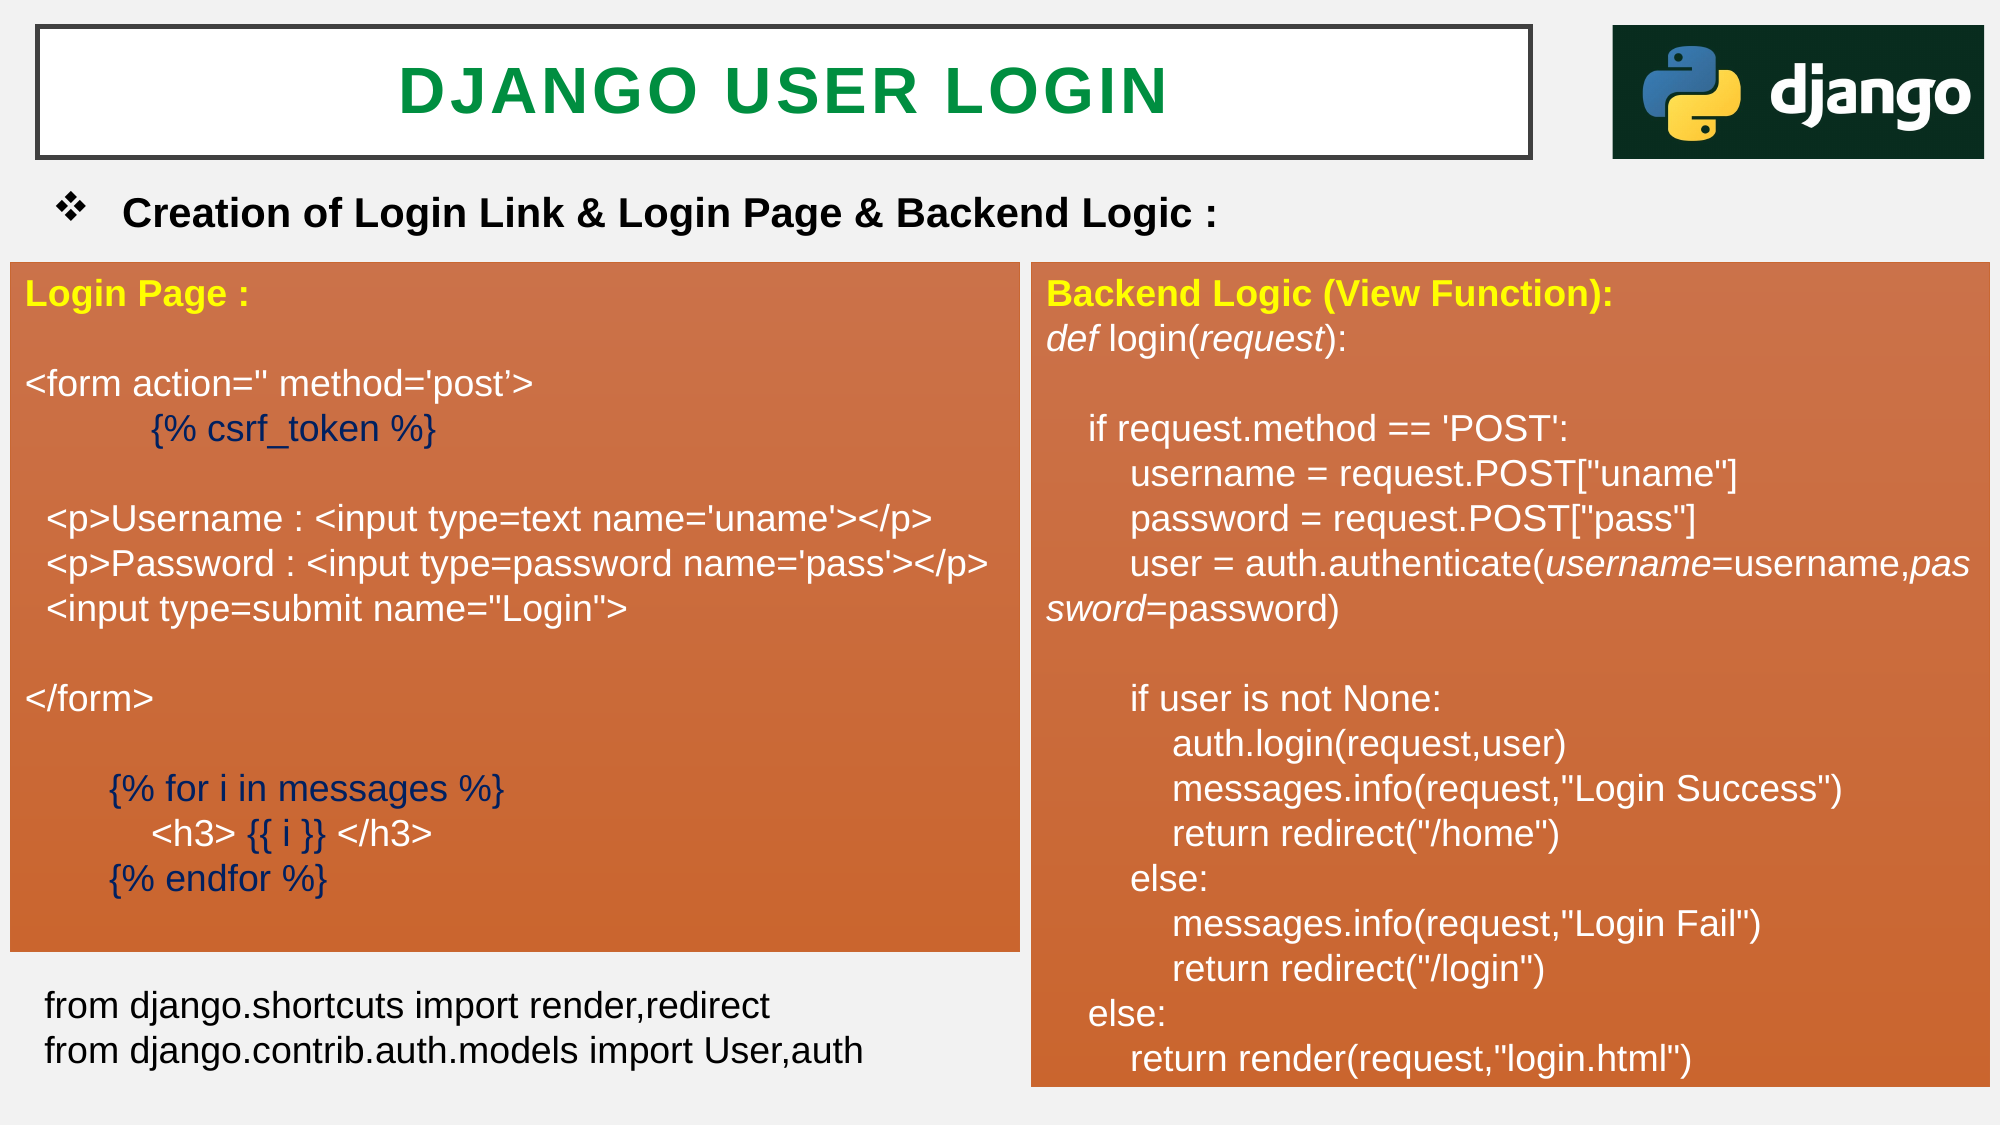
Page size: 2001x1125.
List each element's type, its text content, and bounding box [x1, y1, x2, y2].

text_box Login Page : <form action='' method='post’> {% csrf_token %} <p>Username : <input type=text name='uname'></p> <p>Password : <input type=password name='pass'></p> <input type=submit name="Login"> </form> {% for i in messages %} <h3> {{ i }} </h3> {% endfor %} [10, 262, 1020, 952]
picture [1612, 25, 1985, 159]
text_box Creation of Login Link & Login Page & Backend Logic : [37, 178, 1985, 344]
text_box Backend Logic (View Function): def login(request): if request.method == 'POST': username = request.POST["uname"] password = request.POST["pass"] user = auth.authenticate(username=username,password=password) if user is not None: auth.login(request,user) messages.info(request,"Login Success") return redirect("/home") else: messages.info(request,"Login Fail") return redirect("/login") else: return render(request,"login.html") [1031, 262, 1990, 1087]
text_box from django.shortcuts import render,redirect from django.contrib.auth.models import User,auth [29, 973, 879, 1124]
title Django USER LogIN [35, 24, 1533, 160]
